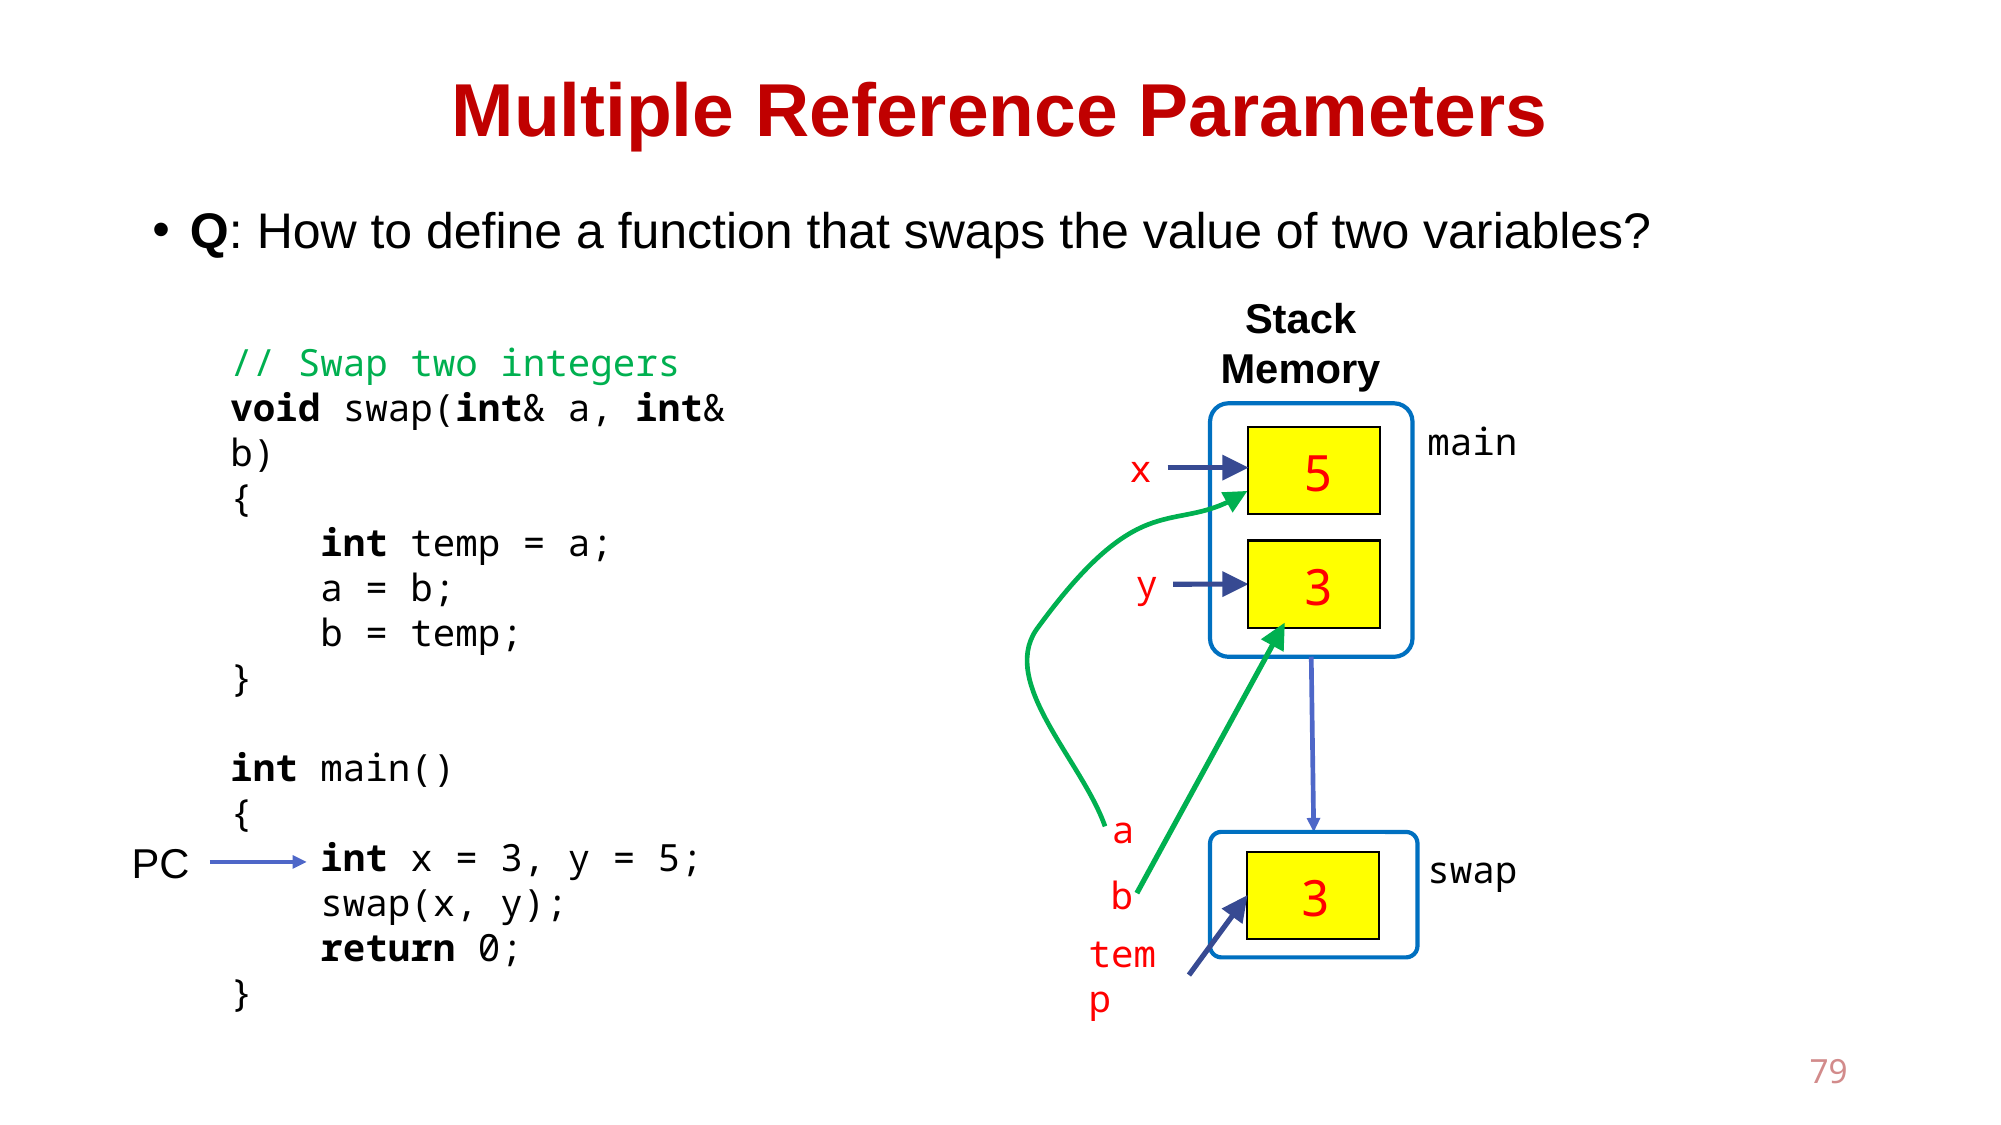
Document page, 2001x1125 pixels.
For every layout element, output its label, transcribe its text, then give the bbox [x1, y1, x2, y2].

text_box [116, 828, 307, 895]
text_box // Swap two integers void swap(int& a, int& b) { int temp = a; a = b; b = temp; } int main() { int x = 3, y = 5; swap(x, y); return 0; } [215, 332, 799, 1022]
slide_number 79 [1412, 1042, 1863, 1103]
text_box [1114, 284, 1535, 656]
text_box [1073, 656, 1535, 984]
list Q: How to define a function that swaps the value of two variables? [137, 197, 1863, 1025]
title Multiple Reference Parameters [137, 59, 1863, 166]
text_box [1136, 622, 1285, 894]
text_box [1026, 543, 1114, 767]
